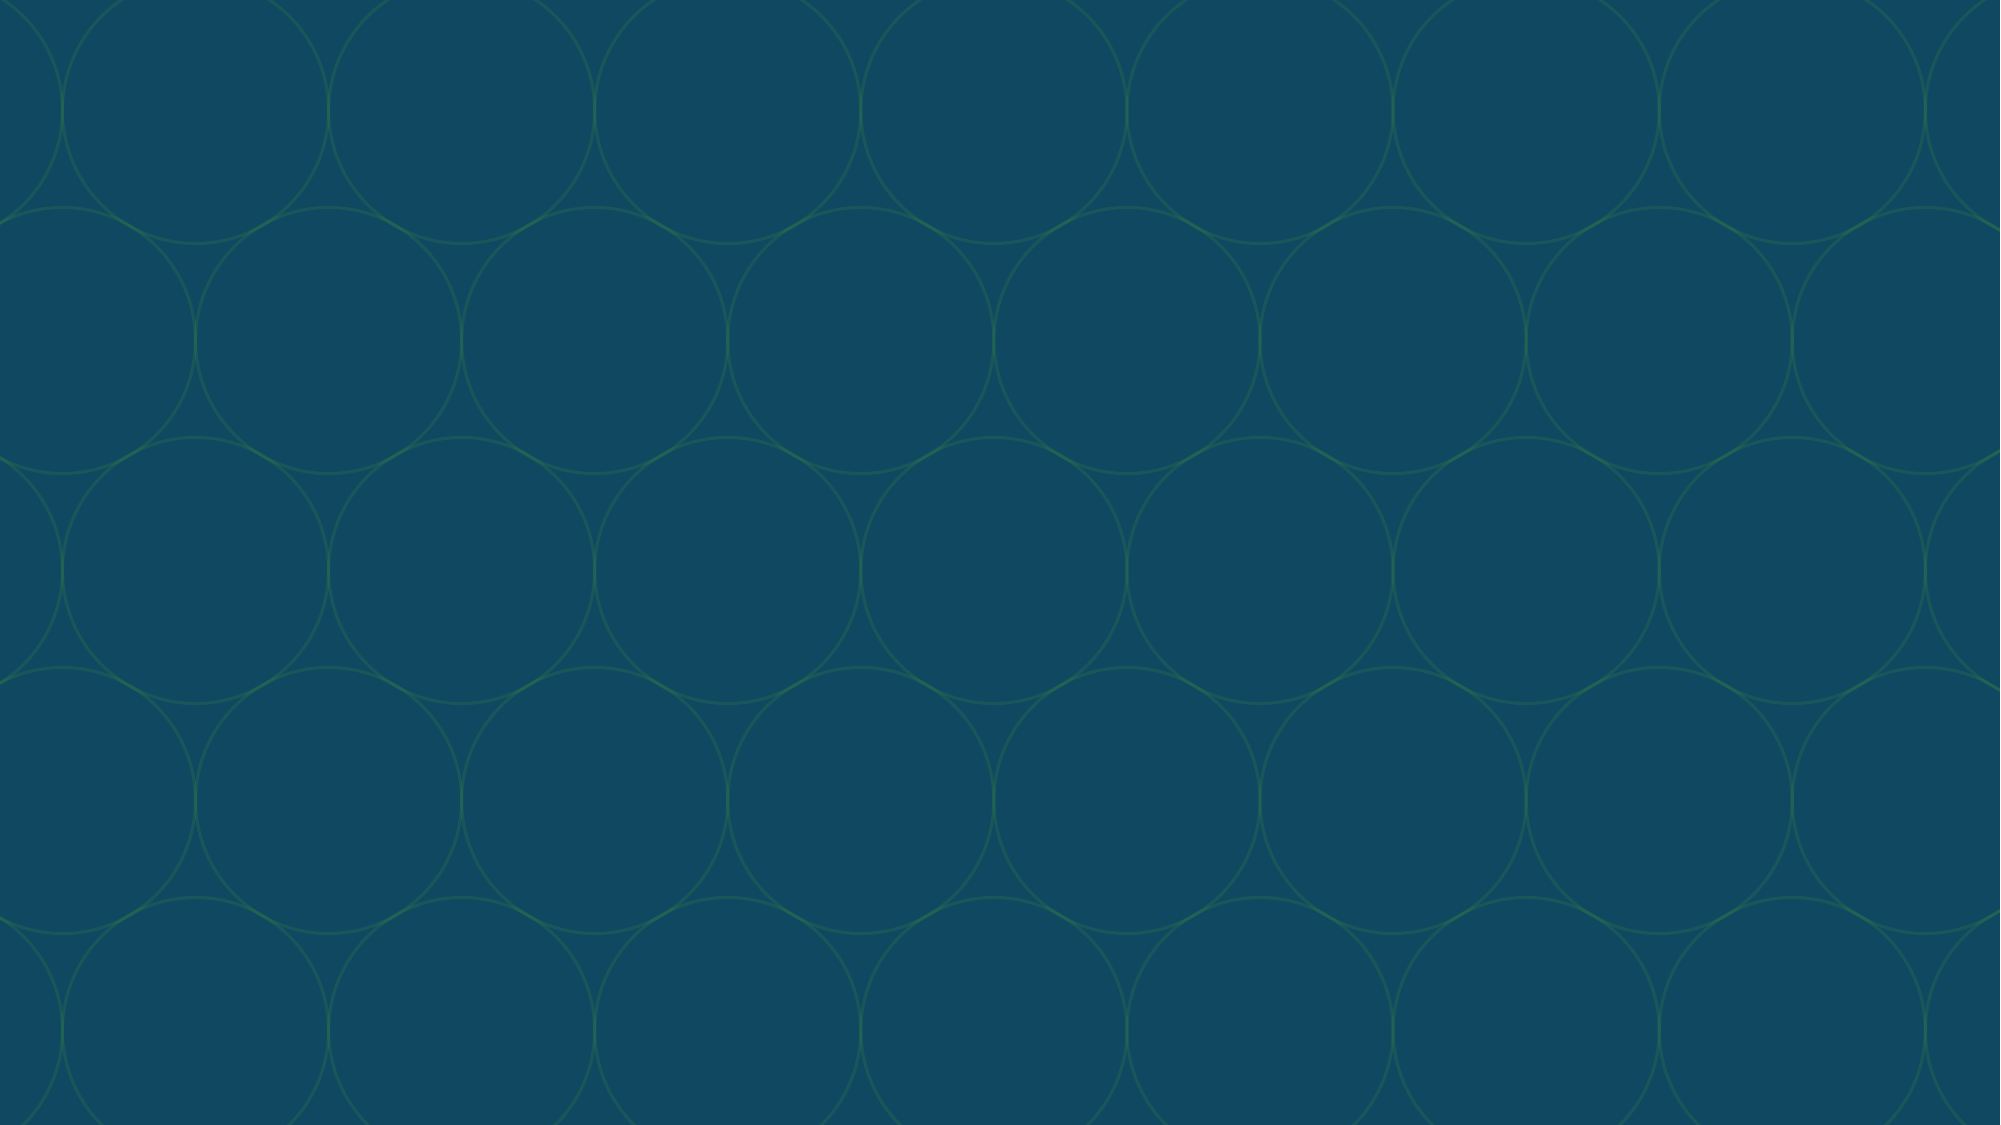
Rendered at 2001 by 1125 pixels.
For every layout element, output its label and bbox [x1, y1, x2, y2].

text_box [0, 0, 2000, 1125]
